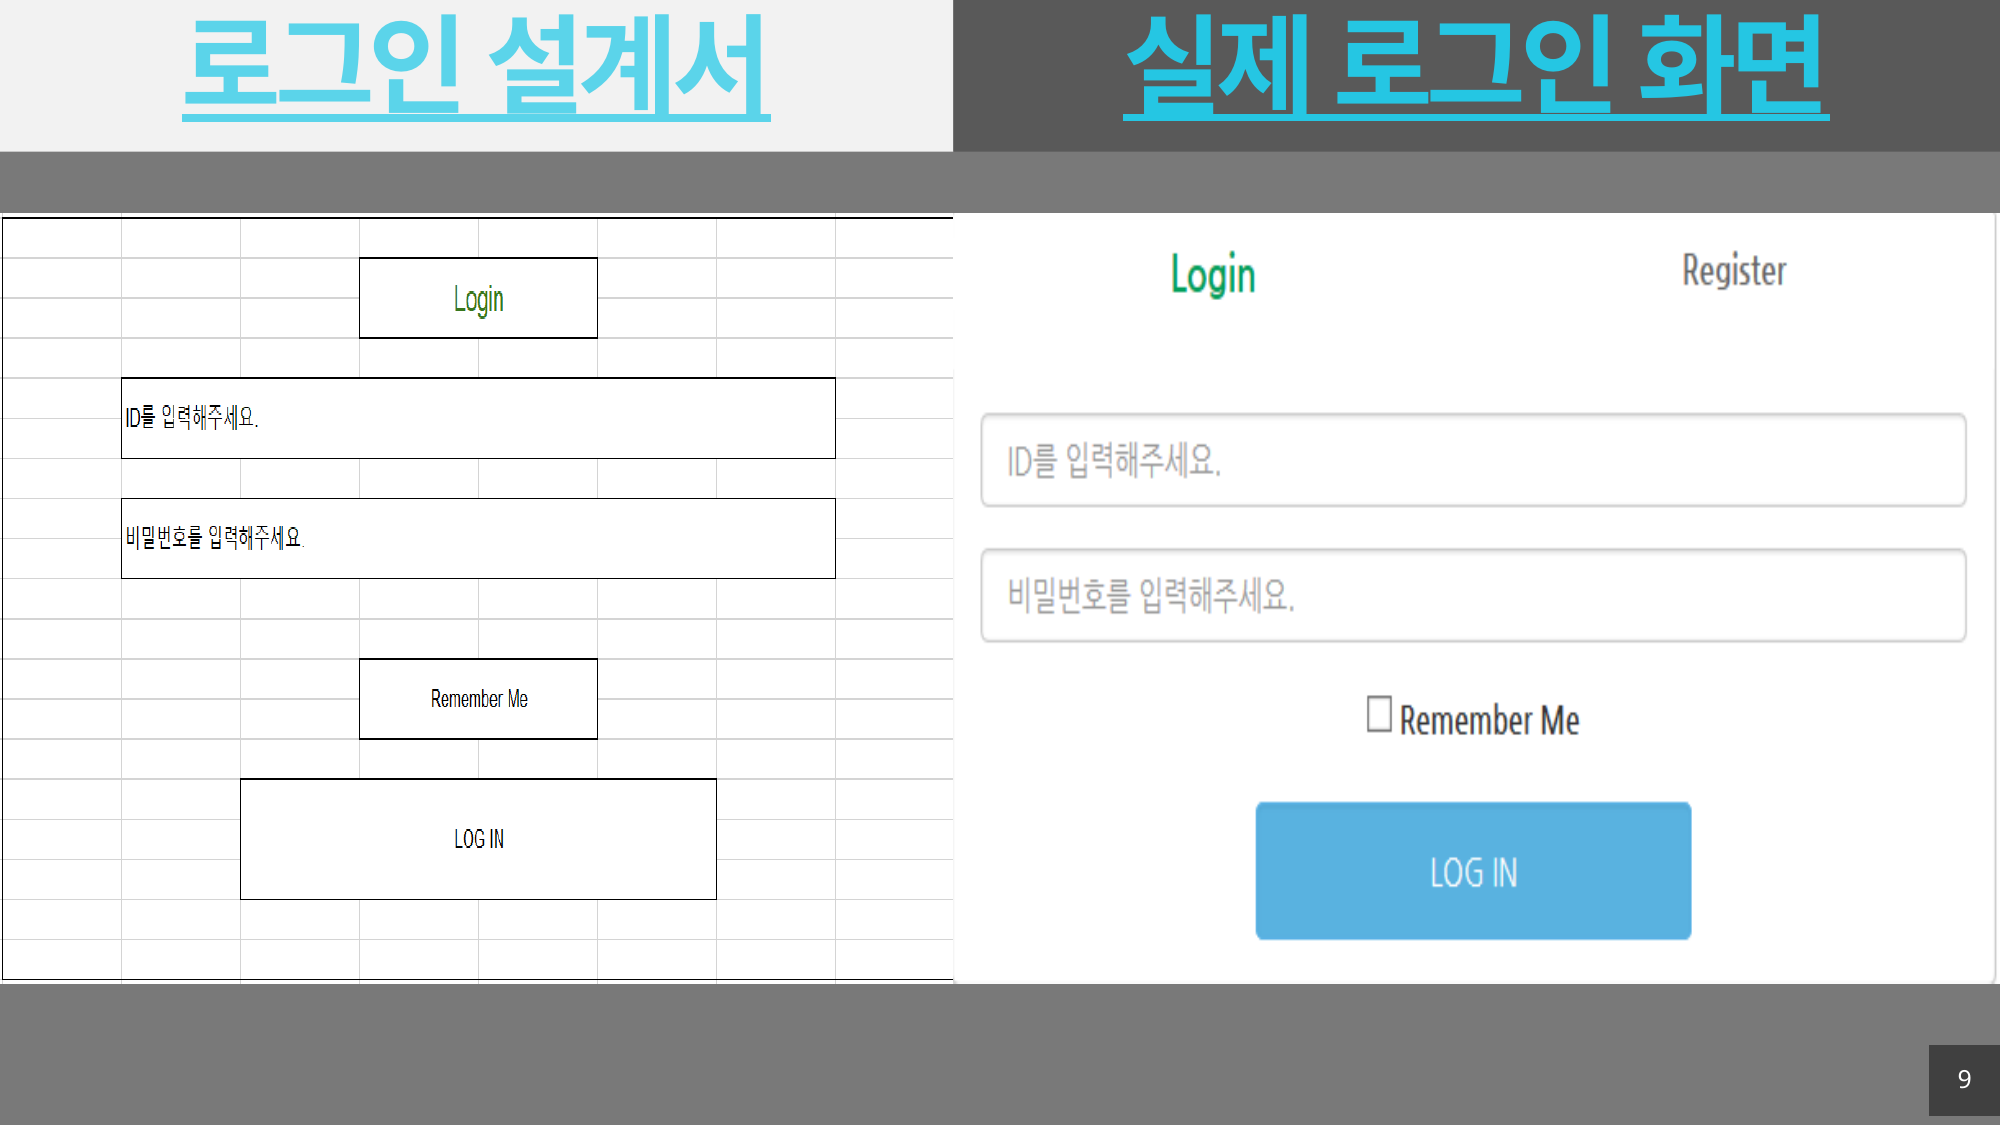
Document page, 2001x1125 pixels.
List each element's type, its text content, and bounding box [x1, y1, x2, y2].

picture [0, 213, 2000, 984]
title 로그인 설계서 [0, 0, 953, 152]
slide_number 9 [1929, 1045, 2000, 1116]
text_box 실제 로그인 화면 [953, 0, 2000, 152]
